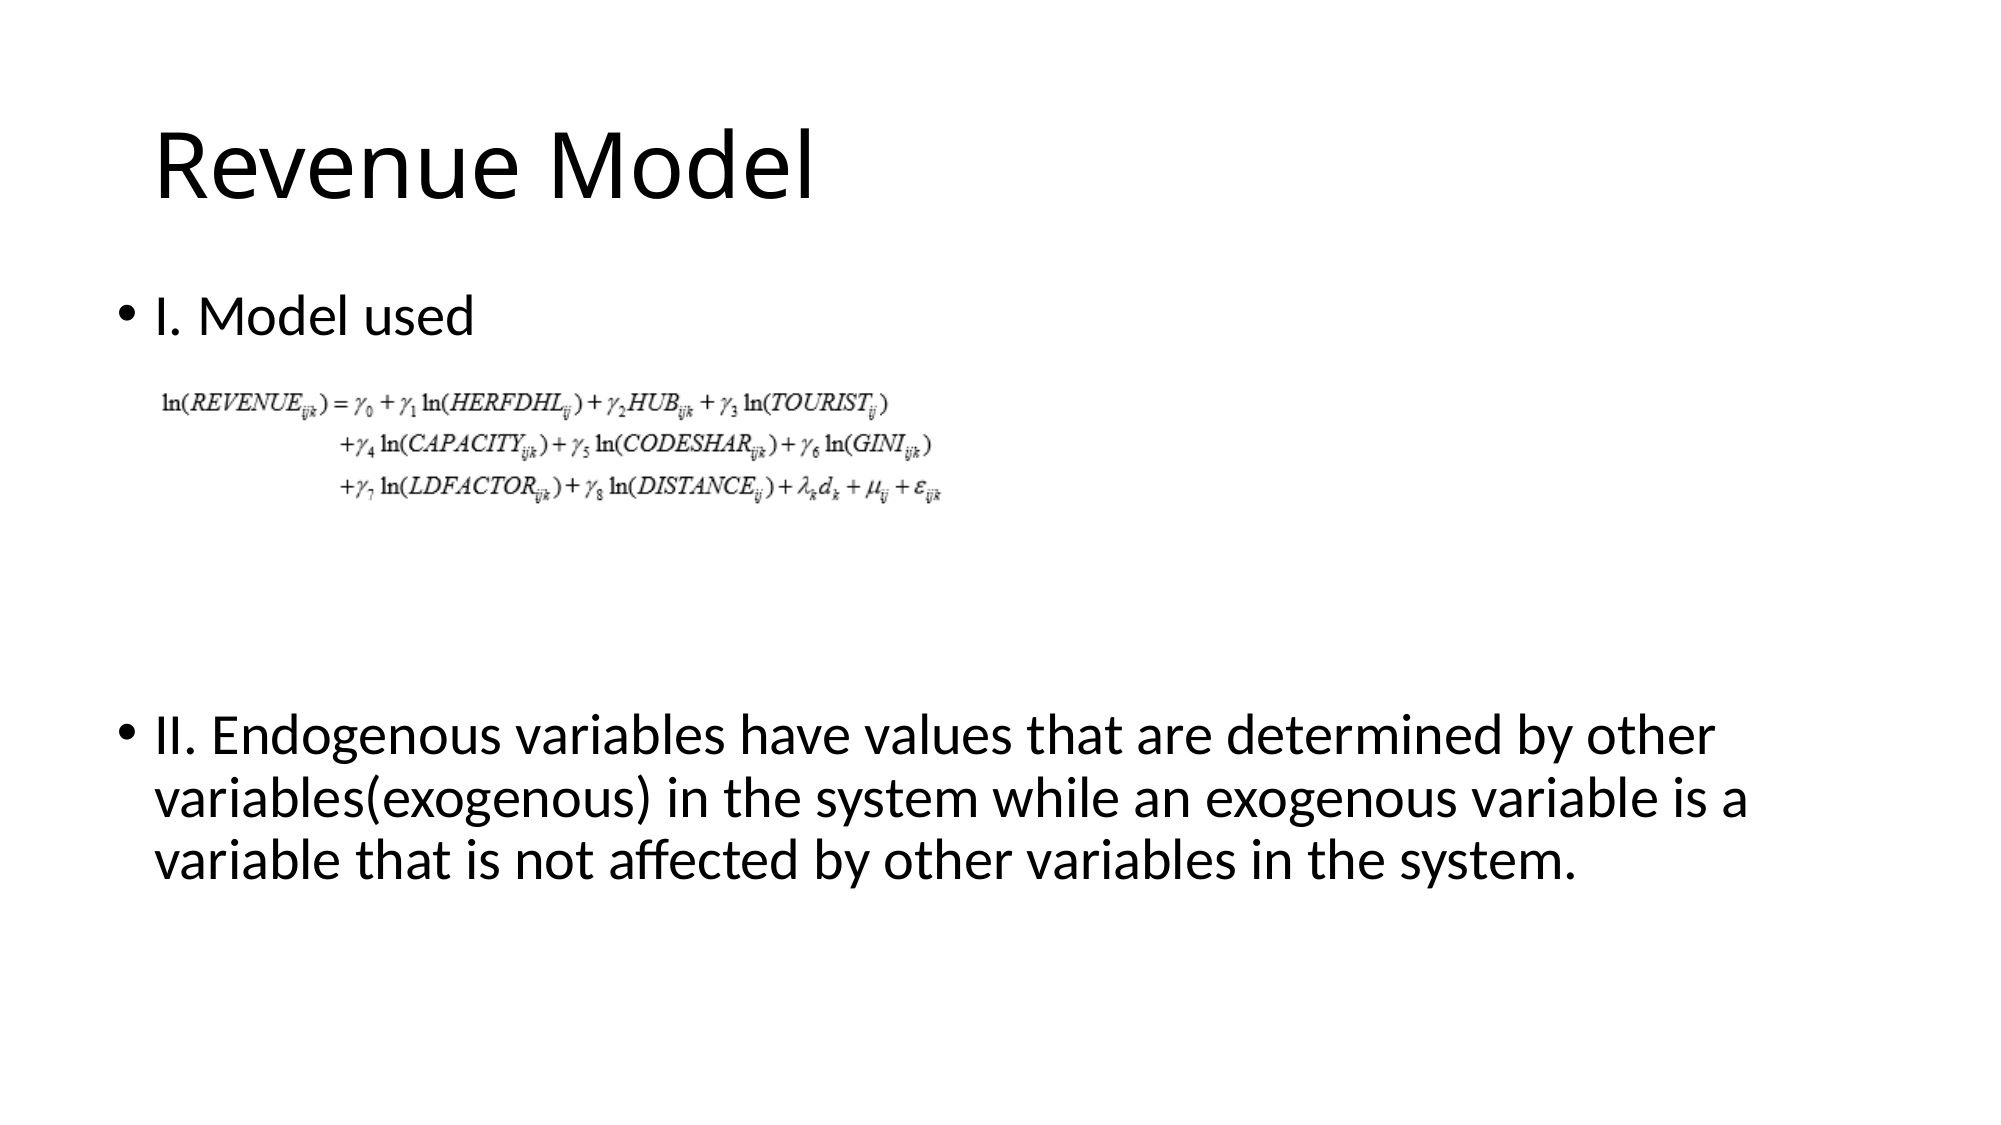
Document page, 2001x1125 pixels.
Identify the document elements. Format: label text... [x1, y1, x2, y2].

list I. Model used II. Endogenous variables have values that are determined by other variables(exogenous) in the system while an exogenous variable is a variable that is not affected by other variables in the system. [101, 277, 1827, 992]
picture [142, 359, 965, 524]
title Revenue Model [137, 59, 1863, 278]
